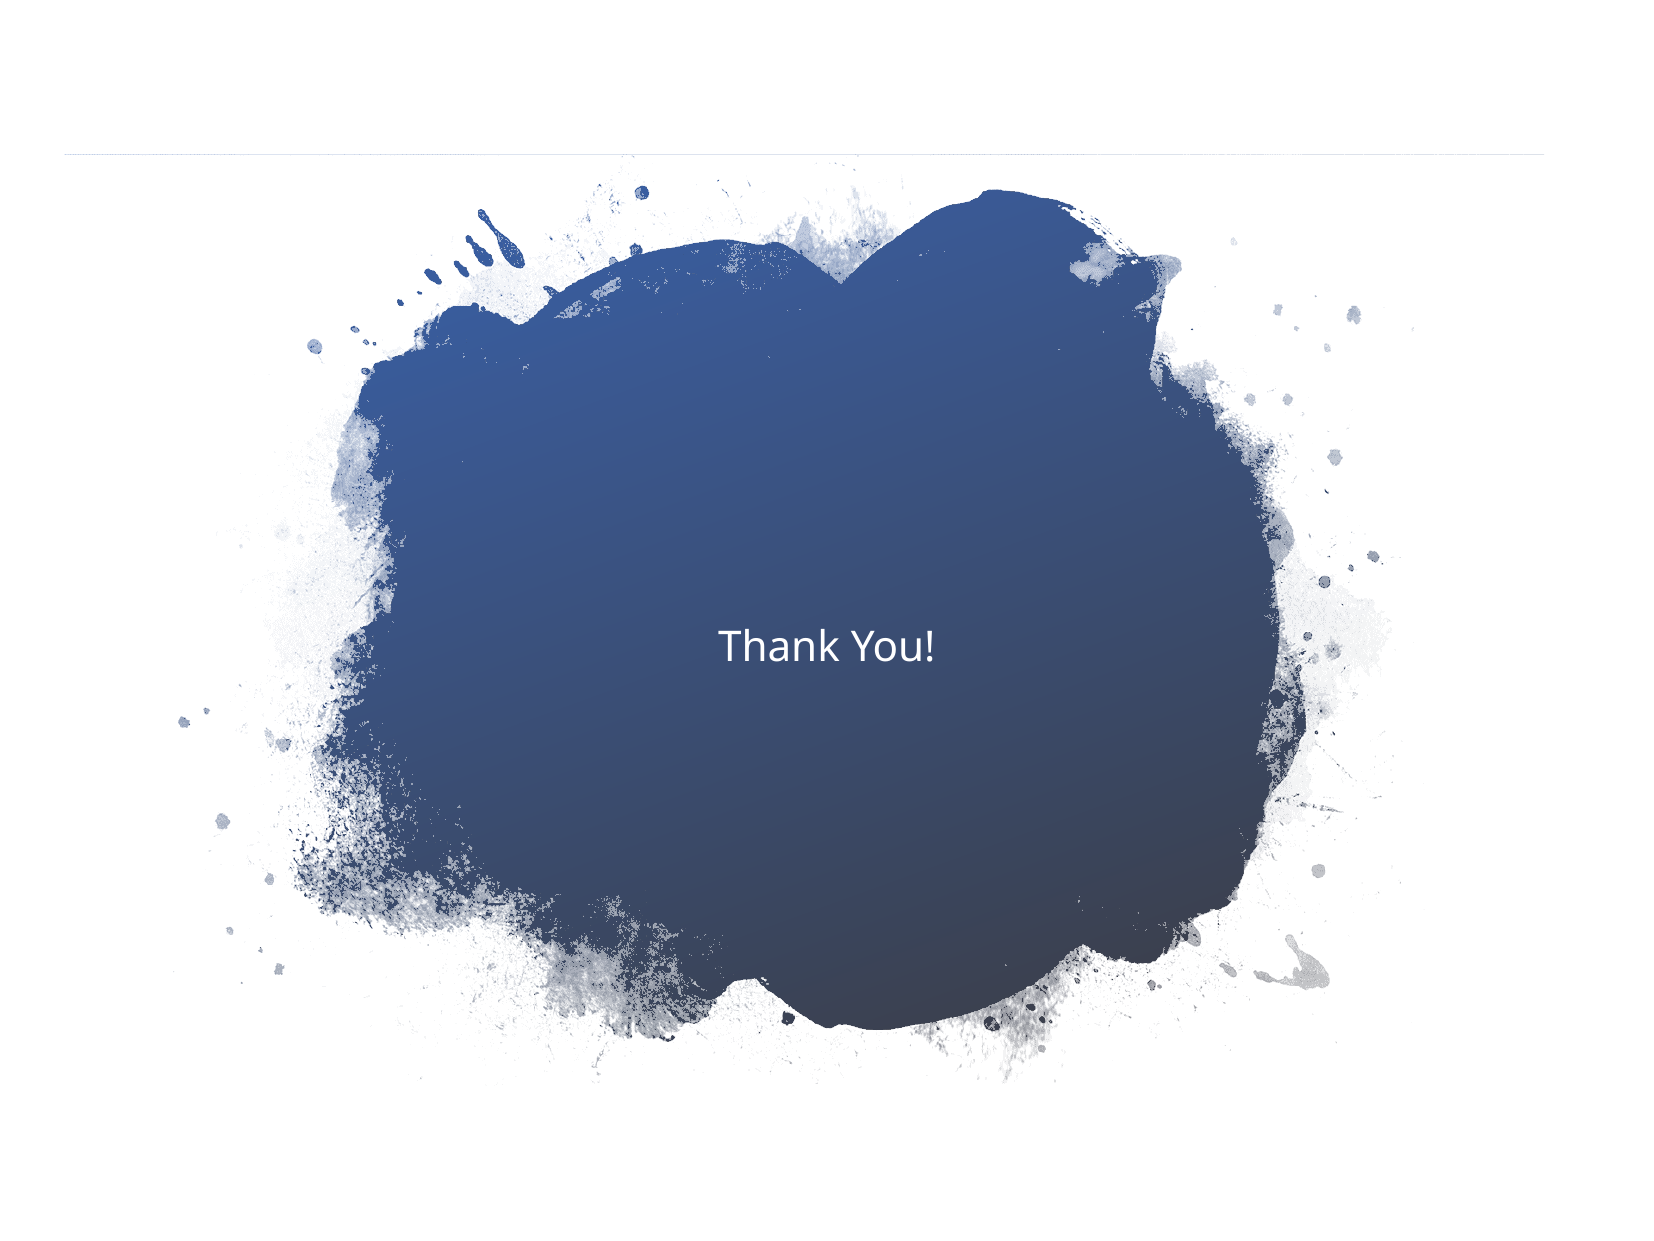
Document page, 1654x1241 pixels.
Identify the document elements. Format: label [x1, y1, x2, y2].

picture [0, 154, 1654, 1086]
